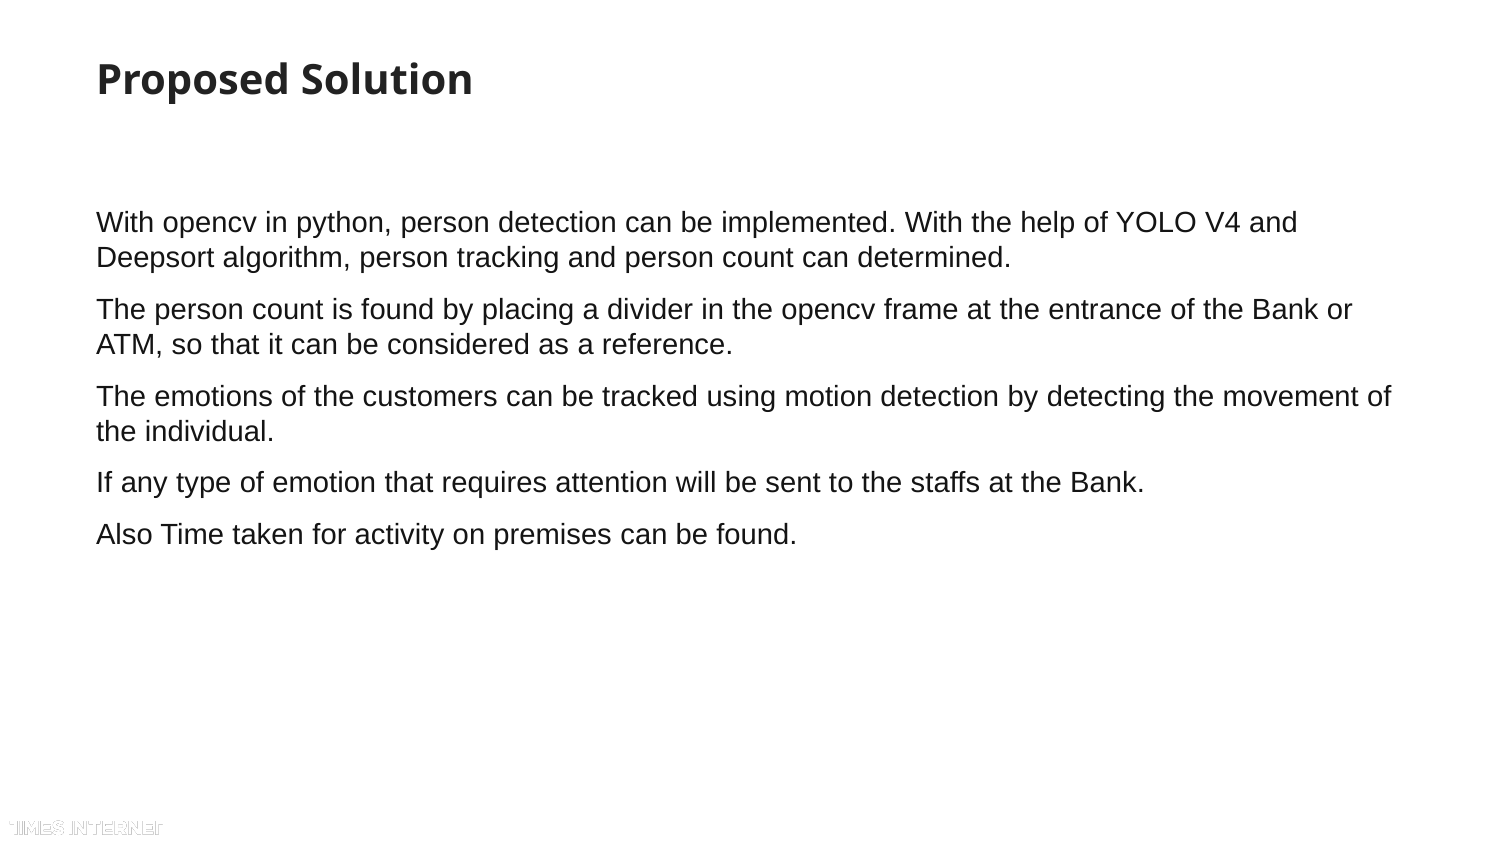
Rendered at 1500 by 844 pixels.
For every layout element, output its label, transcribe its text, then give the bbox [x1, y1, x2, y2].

title Proposed Solution [81, 37, 1440, 133]
text_box With opencv in python, person detection can be implemented. With the help of YOLO V4 and Deepsort algorithm, person tracking and person count can determined. The person count is found by placing a divider in the opencv frame at the entrance of the Bank or ATM, so that it can be considered as a reference. The emotions of the customers can be tracked using motion detection by detecting the movement of the individual. If any type of emotion that requires attention will be sent to the staffs at the Bank. Also Time taken for activity on premises can be found. [81, 188, 1433, 749]
picture [8, 818, 164, 837]
